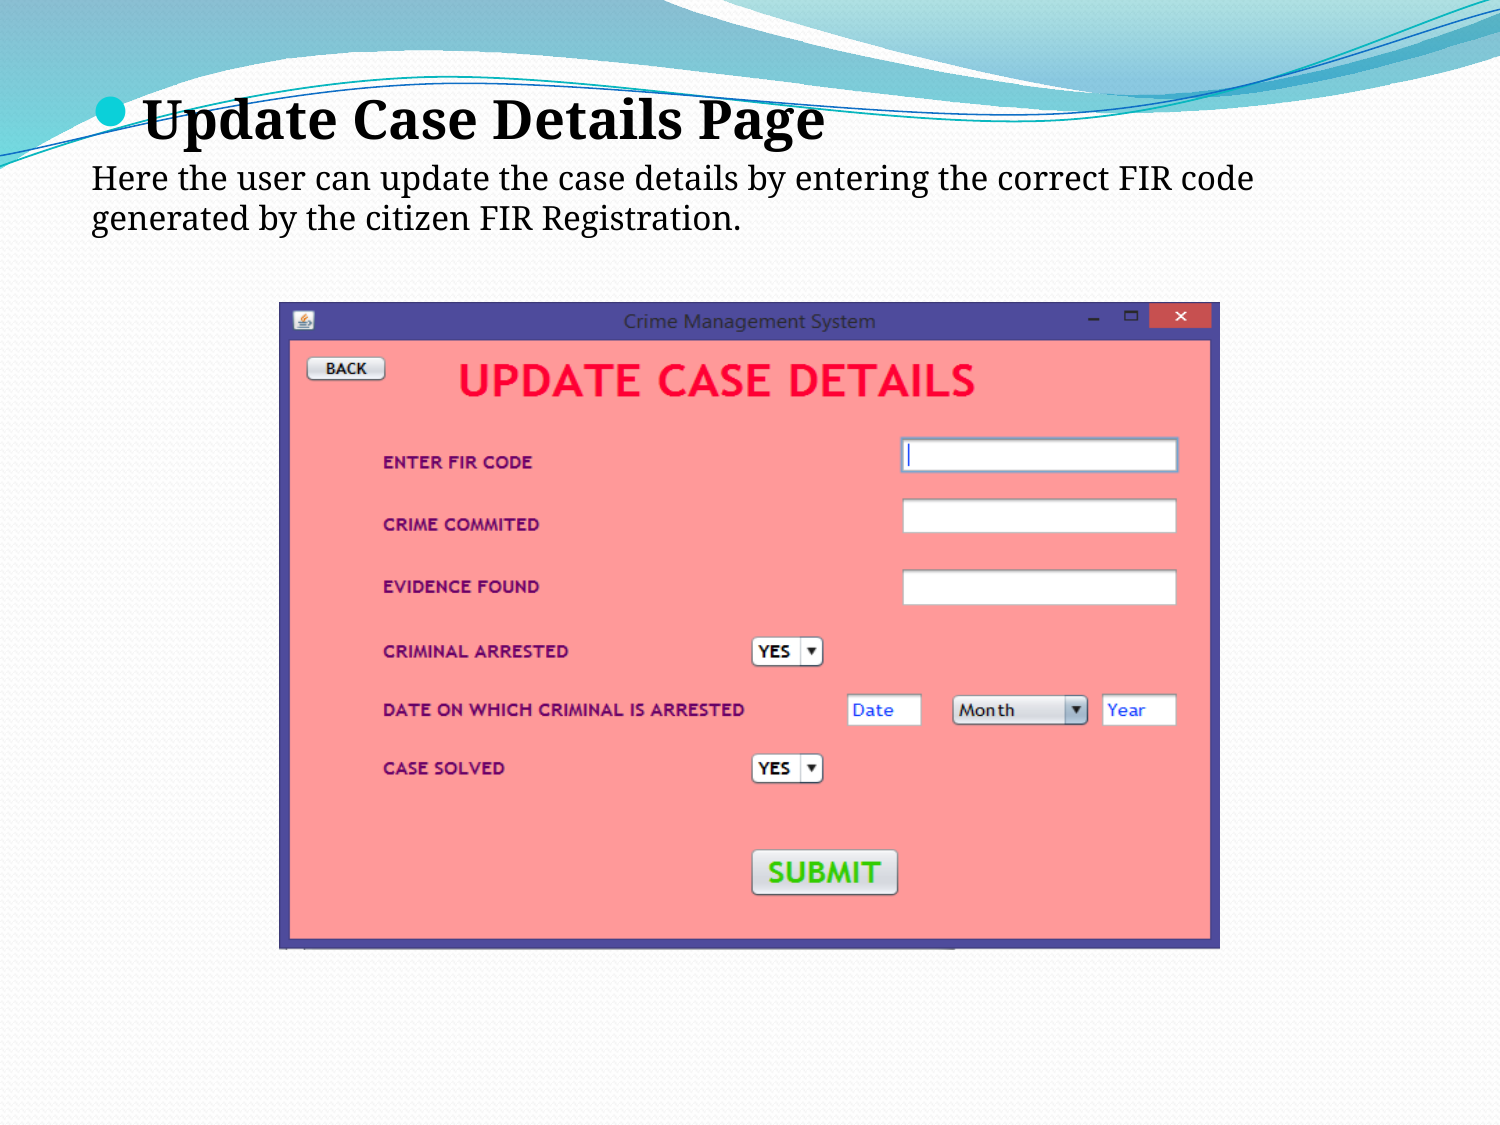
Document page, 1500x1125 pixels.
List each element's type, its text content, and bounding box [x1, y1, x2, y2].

picture [279, 302, 1221, 951]
list Update Case Details Page Here the user can update the case details by entering the correct FIR code generated by the citizen FIR Registration. [76, 78, 1427, 799]
